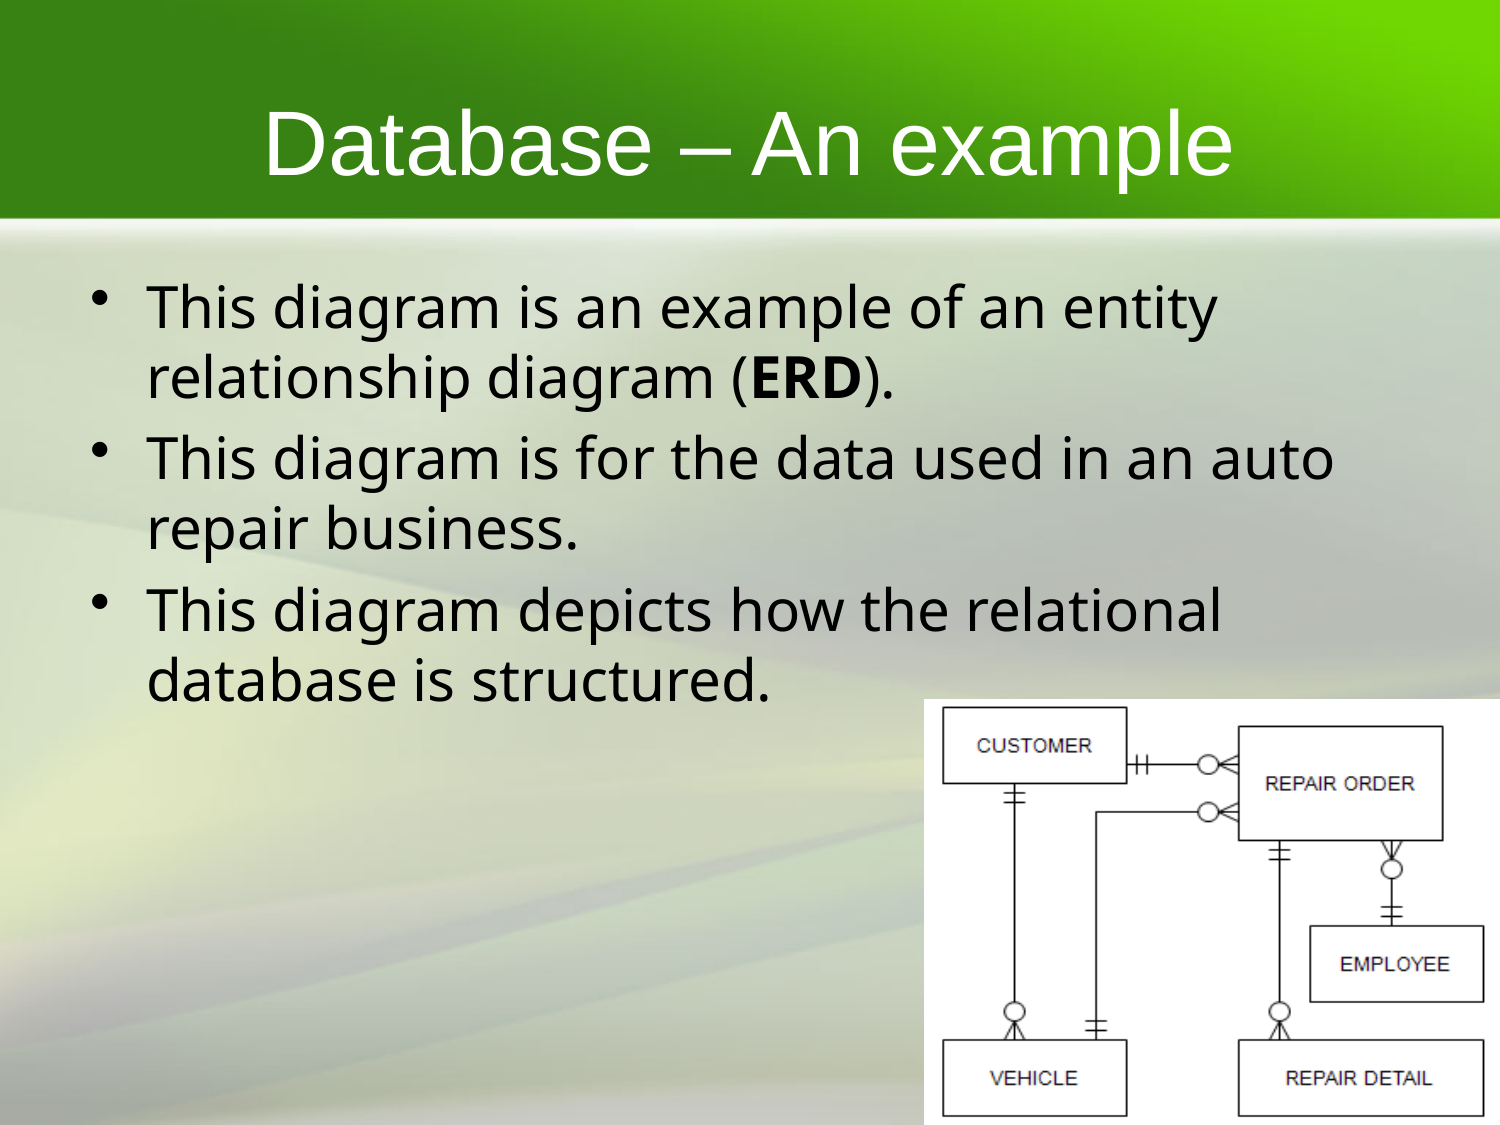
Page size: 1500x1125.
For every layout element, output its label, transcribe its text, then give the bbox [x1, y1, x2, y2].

picture [0, 0, 1500, 1125]
title Database – An example [74, 44, 1426, 233]
list This diagram is an example of an entity relationship diagram (ERD). This diagram is for the data used in an auto repair business. This diagram depicts how the relational database is structured. [74, 262, 1426, 1006]
